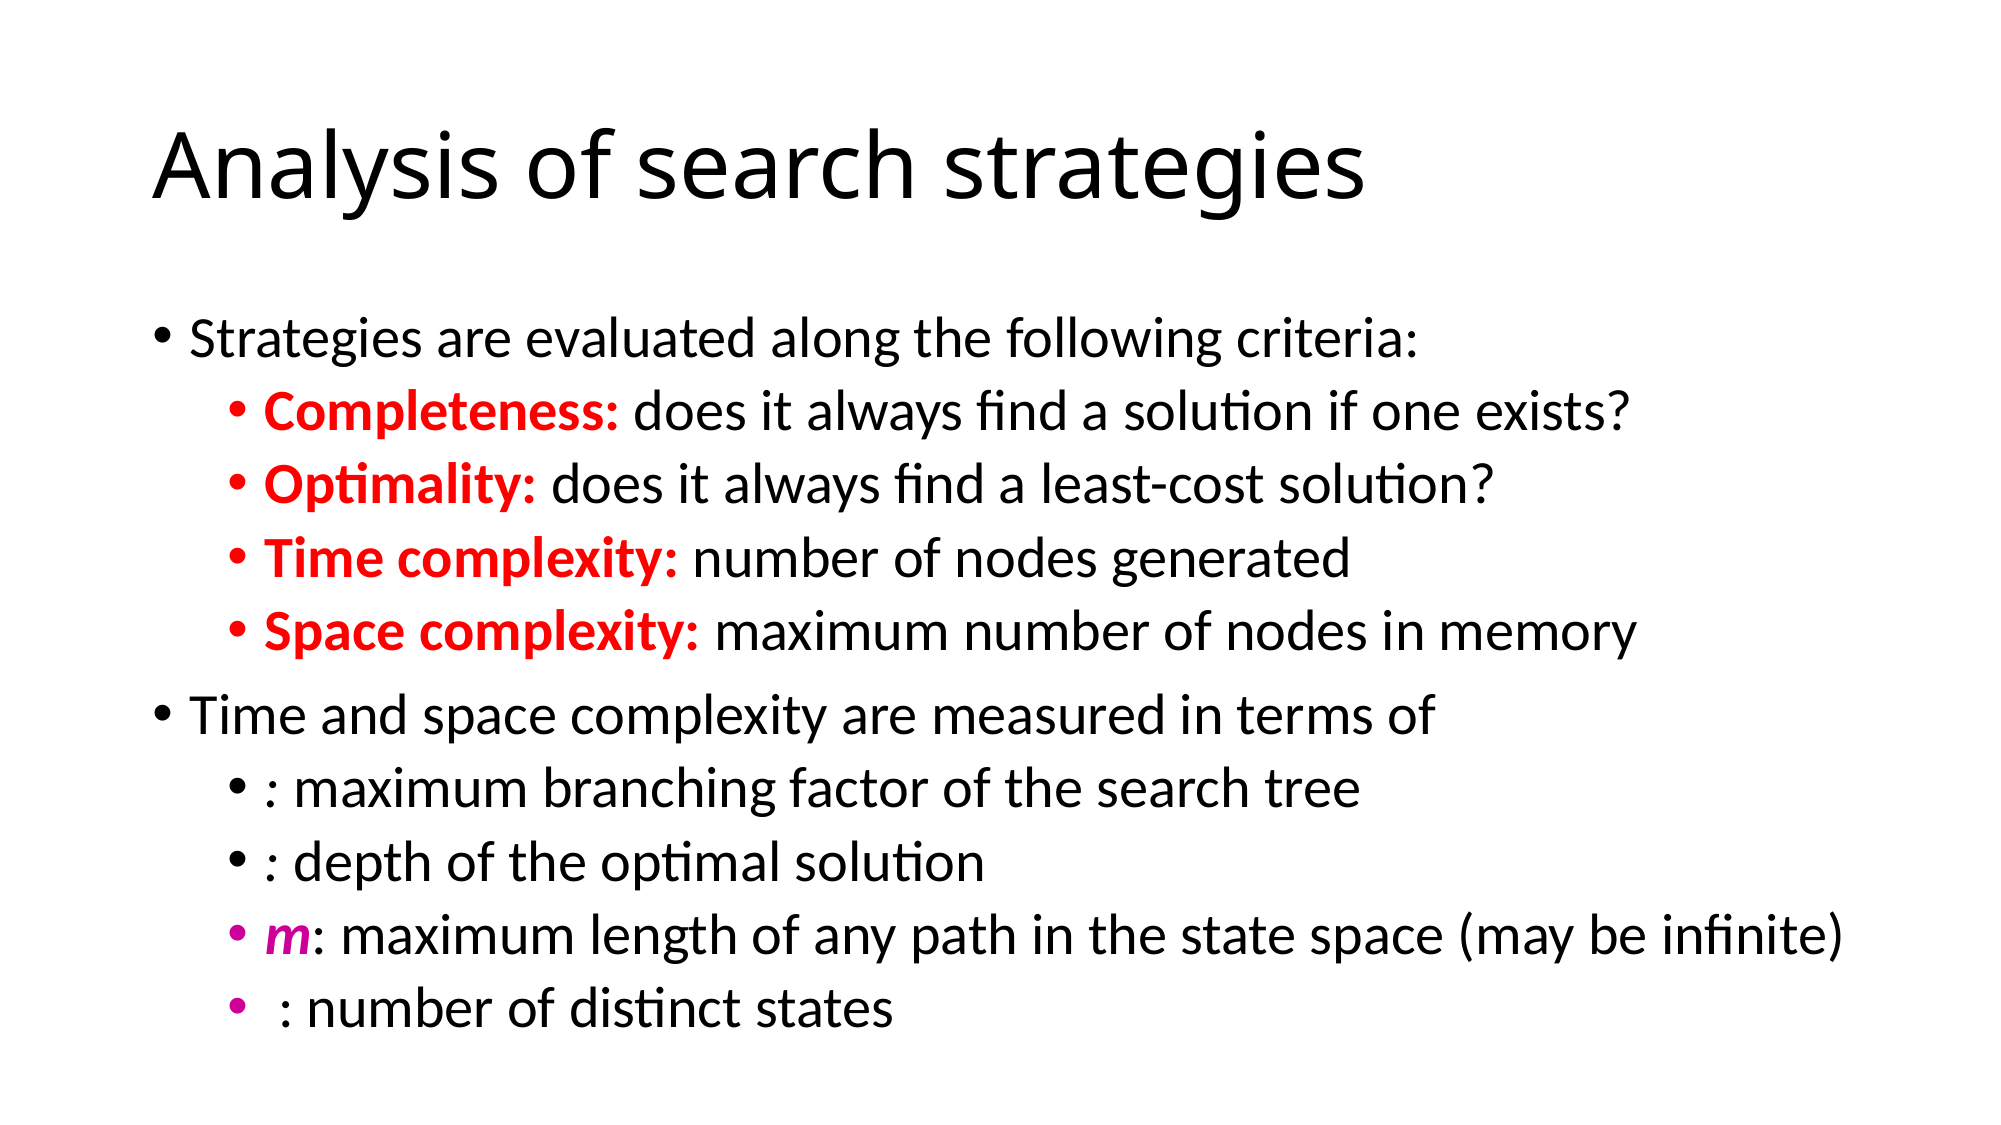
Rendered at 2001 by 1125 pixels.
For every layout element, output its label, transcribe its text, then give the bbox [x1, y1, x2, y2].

title Analysis of search strategies [137, 59, 1863, 278]
